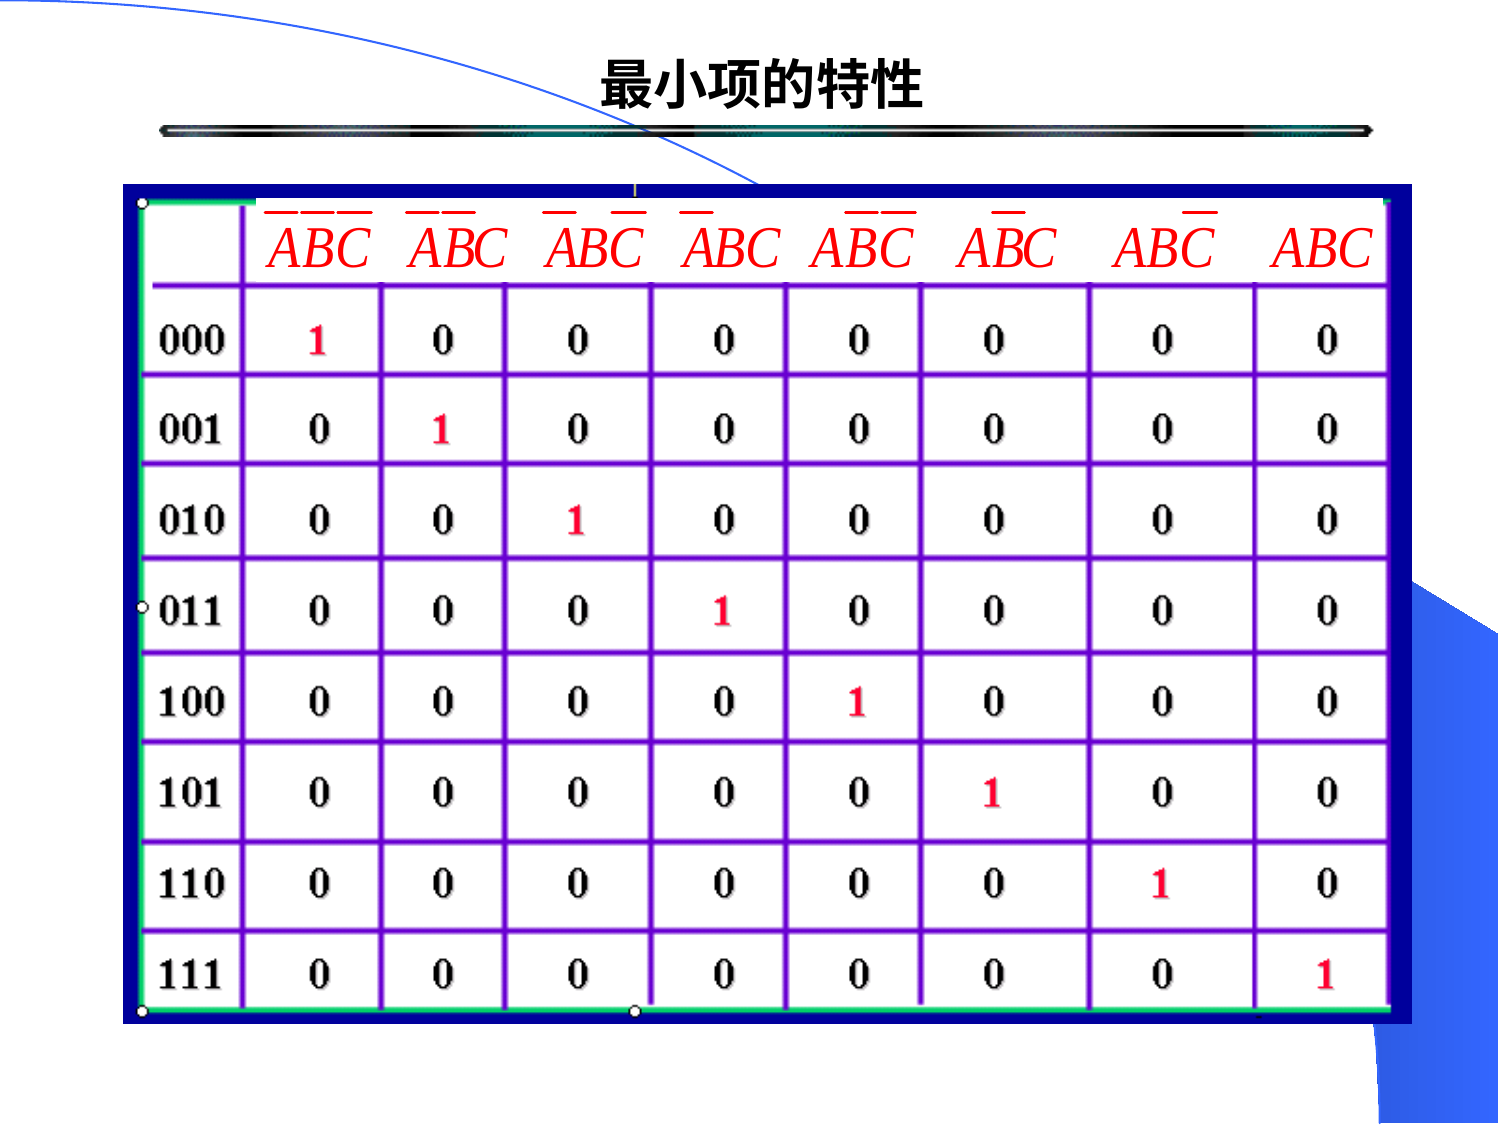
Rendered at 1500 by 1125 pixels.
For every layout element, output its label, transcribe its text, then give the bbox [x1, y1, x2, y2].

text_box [123, 184, 1412, 1024]
text_box 最小项的特性 [289, 42, 1235, 123]
picture [159, 125, 1377, 138]
